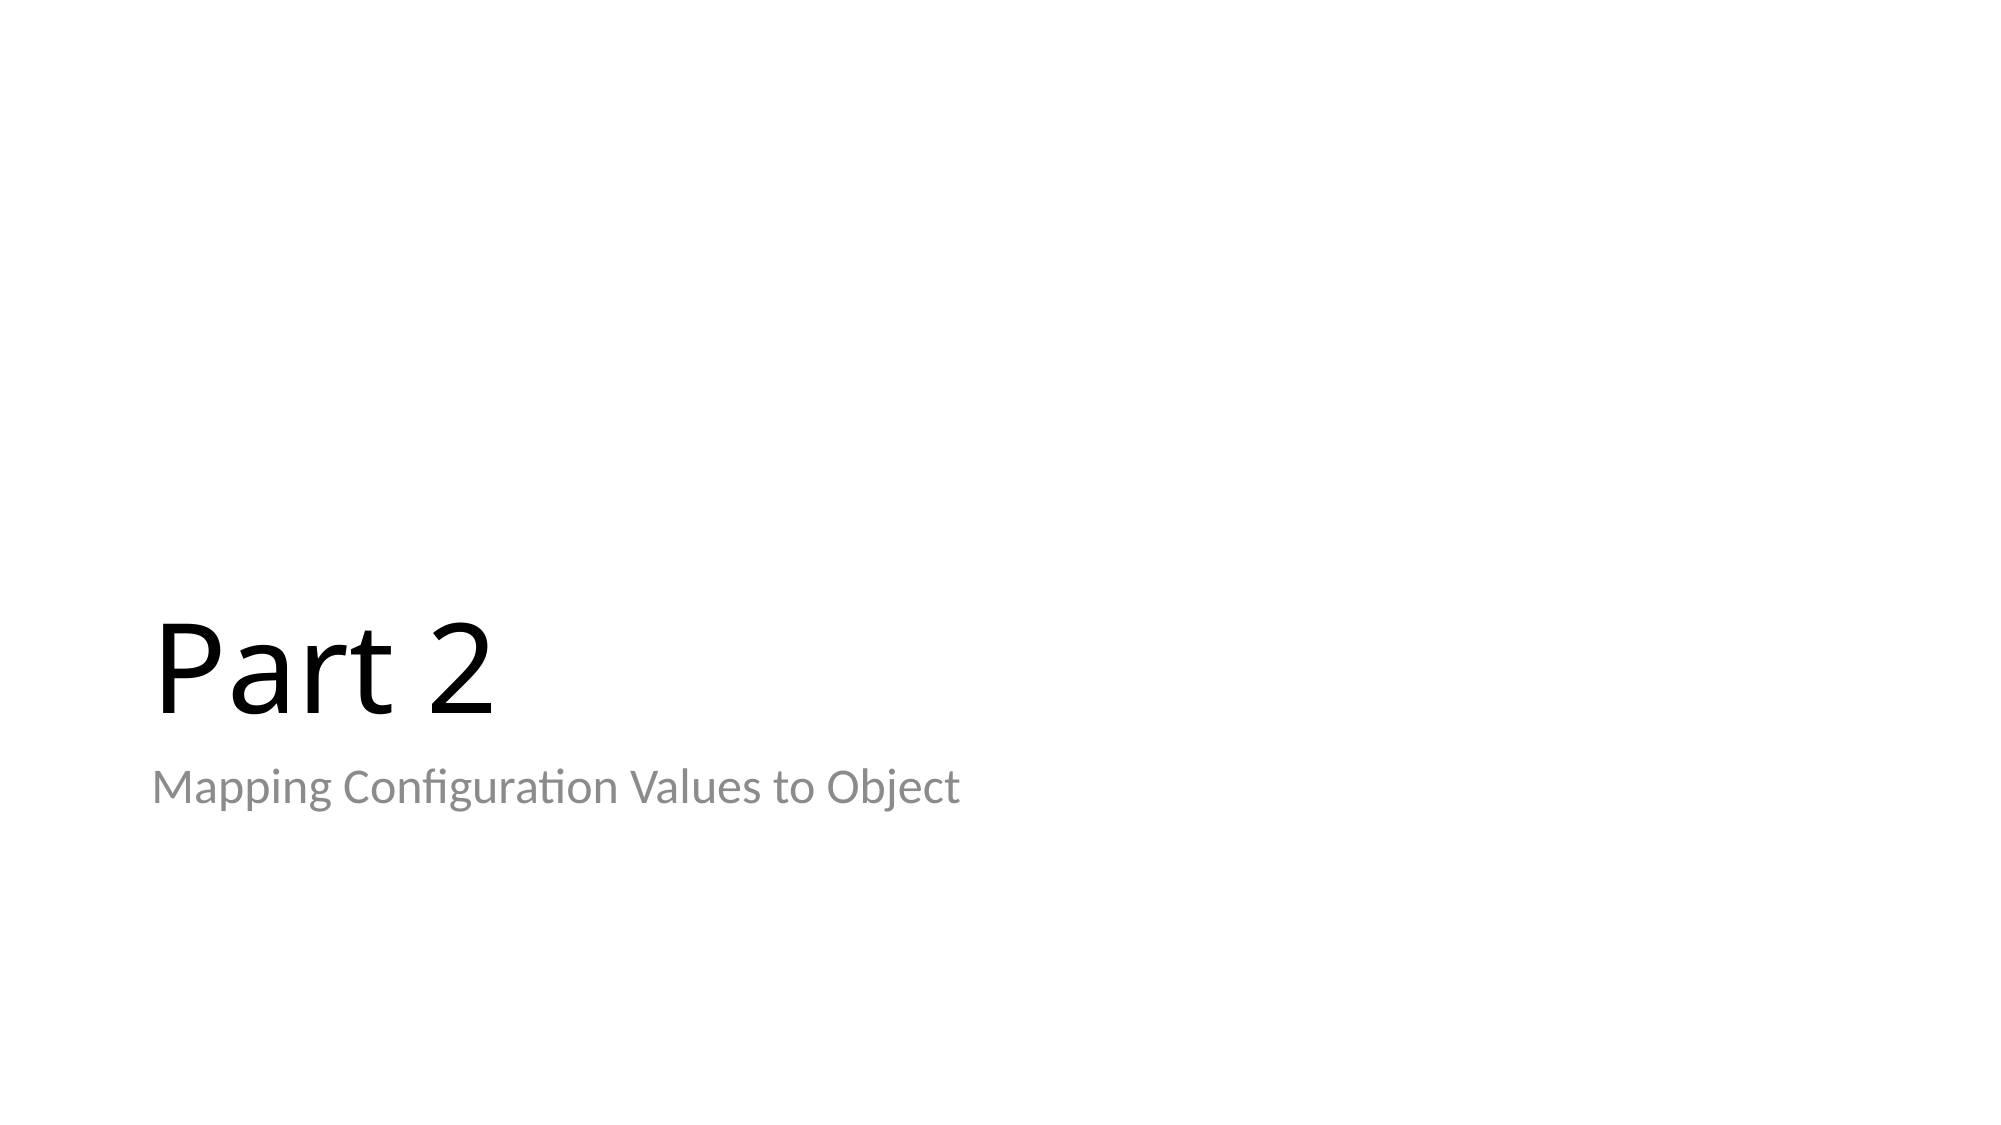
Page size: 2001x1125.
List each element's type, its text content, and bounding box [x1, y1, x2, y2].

list Mapping Configuration Values to Object [136, 752, 1862, 999]
title Part 2 [136, 280, 1862, 749]
